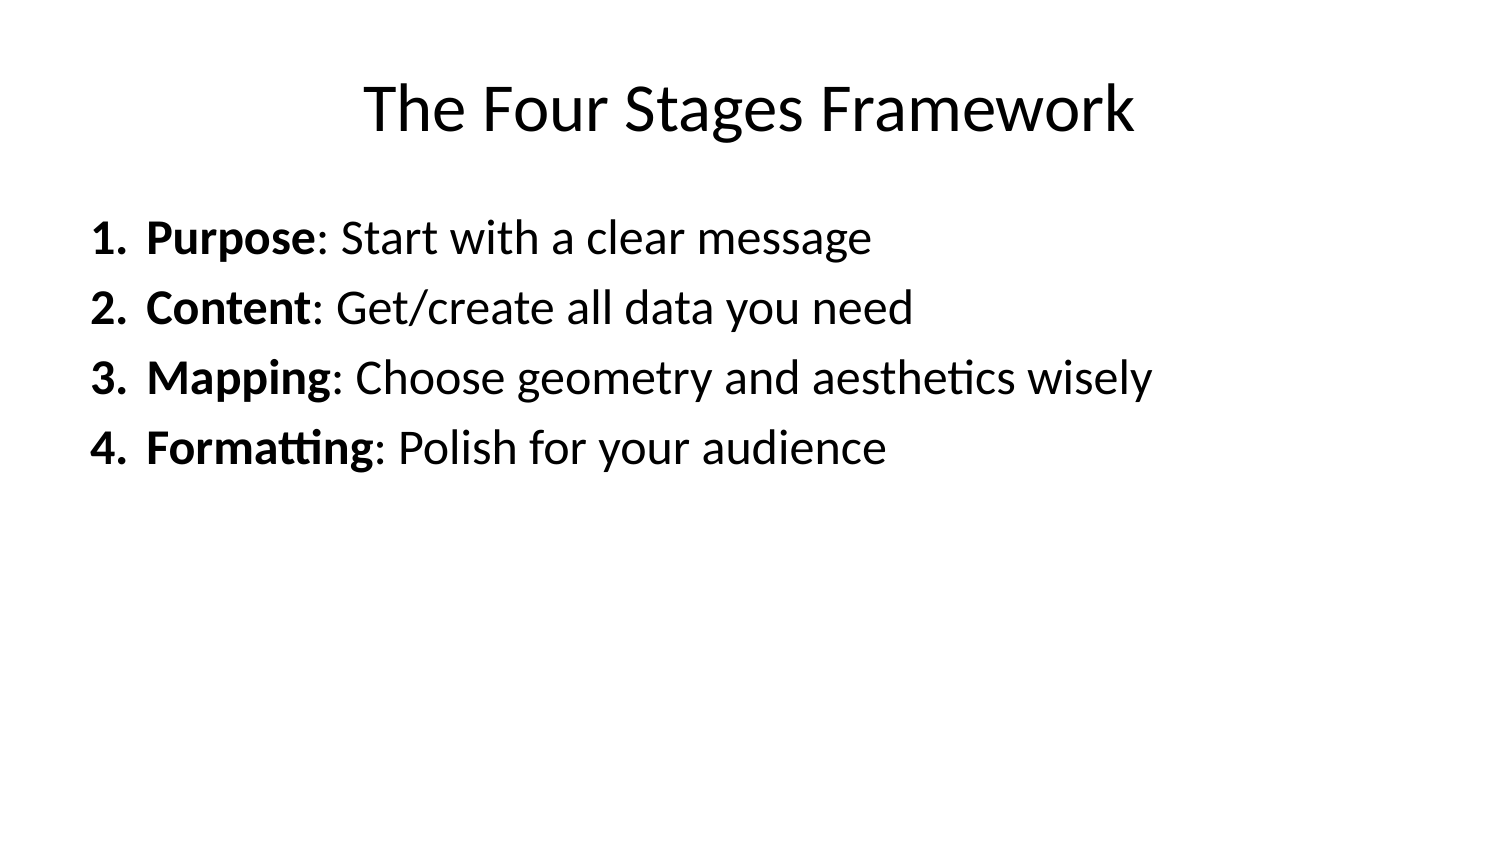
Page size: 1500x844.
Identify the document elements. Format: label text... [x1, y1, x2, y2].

title The Four Stages Framework [75, 33, 1425, 175]
list Purpose: Start with a clear message Content: Get/create all data you need Mapping: Choose geometry and aesthetics wisely Formatting: Polish for your audience [75, 196, 1425, 754]
